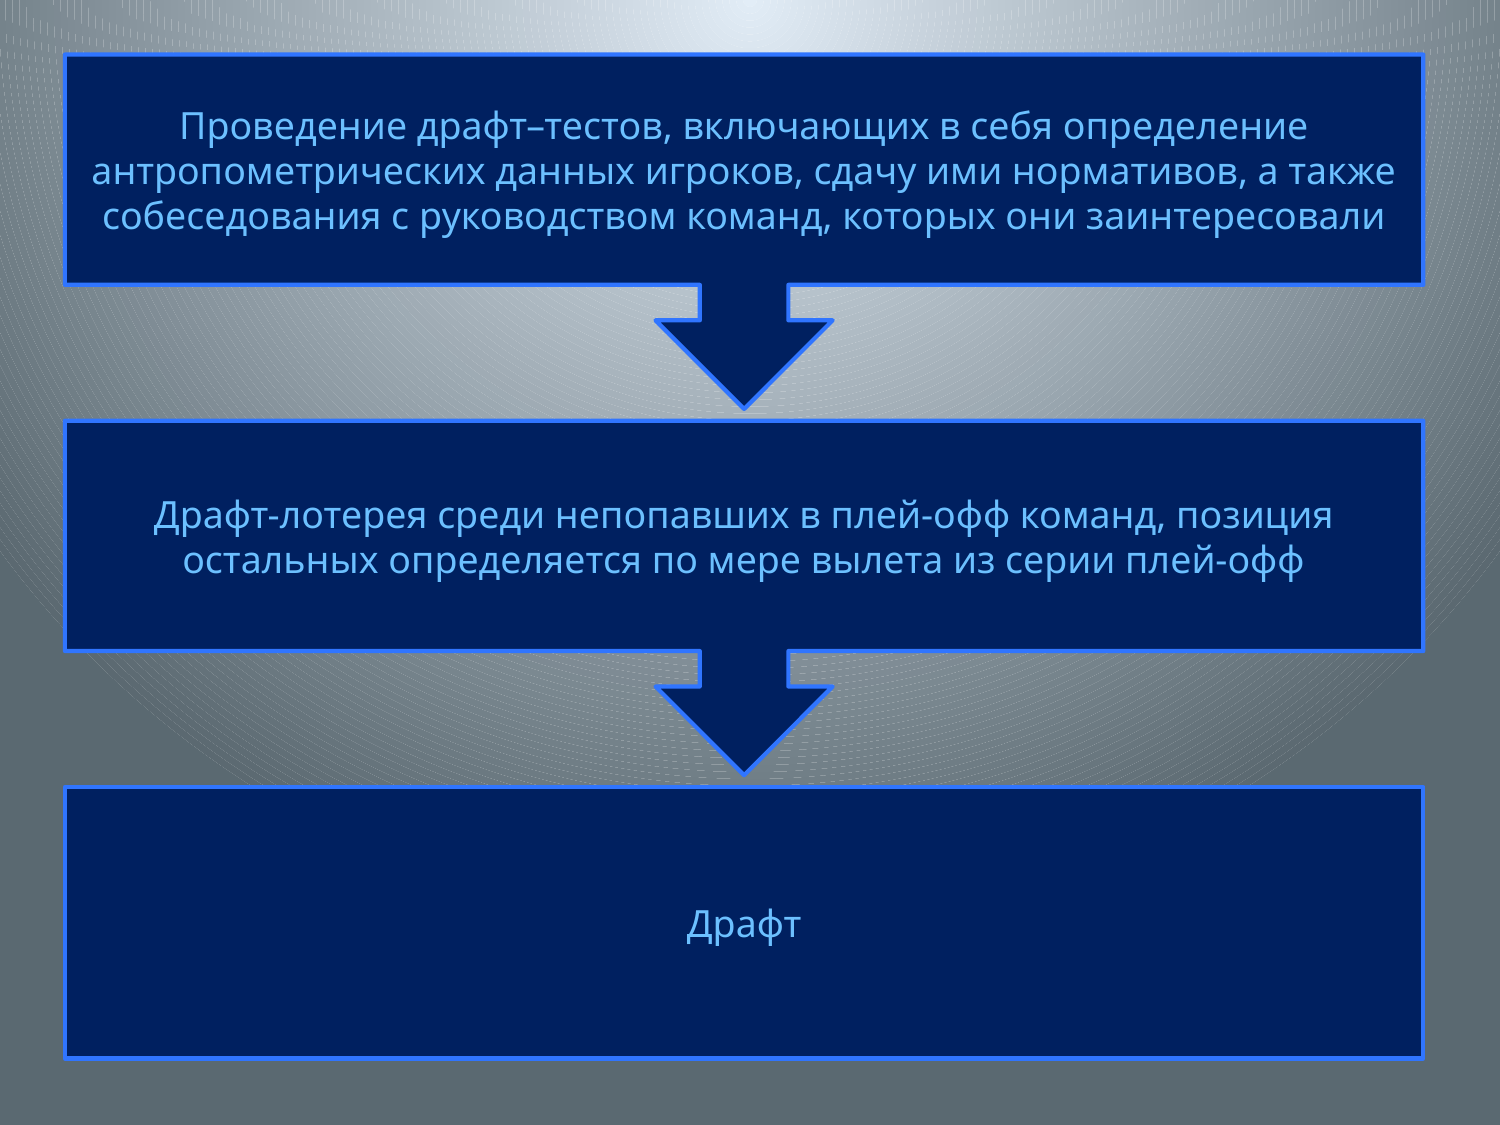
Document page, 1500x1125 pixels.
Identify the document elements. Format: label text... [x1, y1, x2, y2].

text_box Драфт [63, 785, 1425, 1061]
text_box Драфт-лотерея среди непопавших в плей-офф команд, позиция остальных определяется по мере вылета из серии плей-офф [62, 418, 1426, 778]
text_box Проведение драфт–тестов, включающих в себя определение антропометрических данных игроков, сдачу ими нормативов, а также собеседования с руководством команд, которых они заинтересовали [62, 52, 1426, 412]
